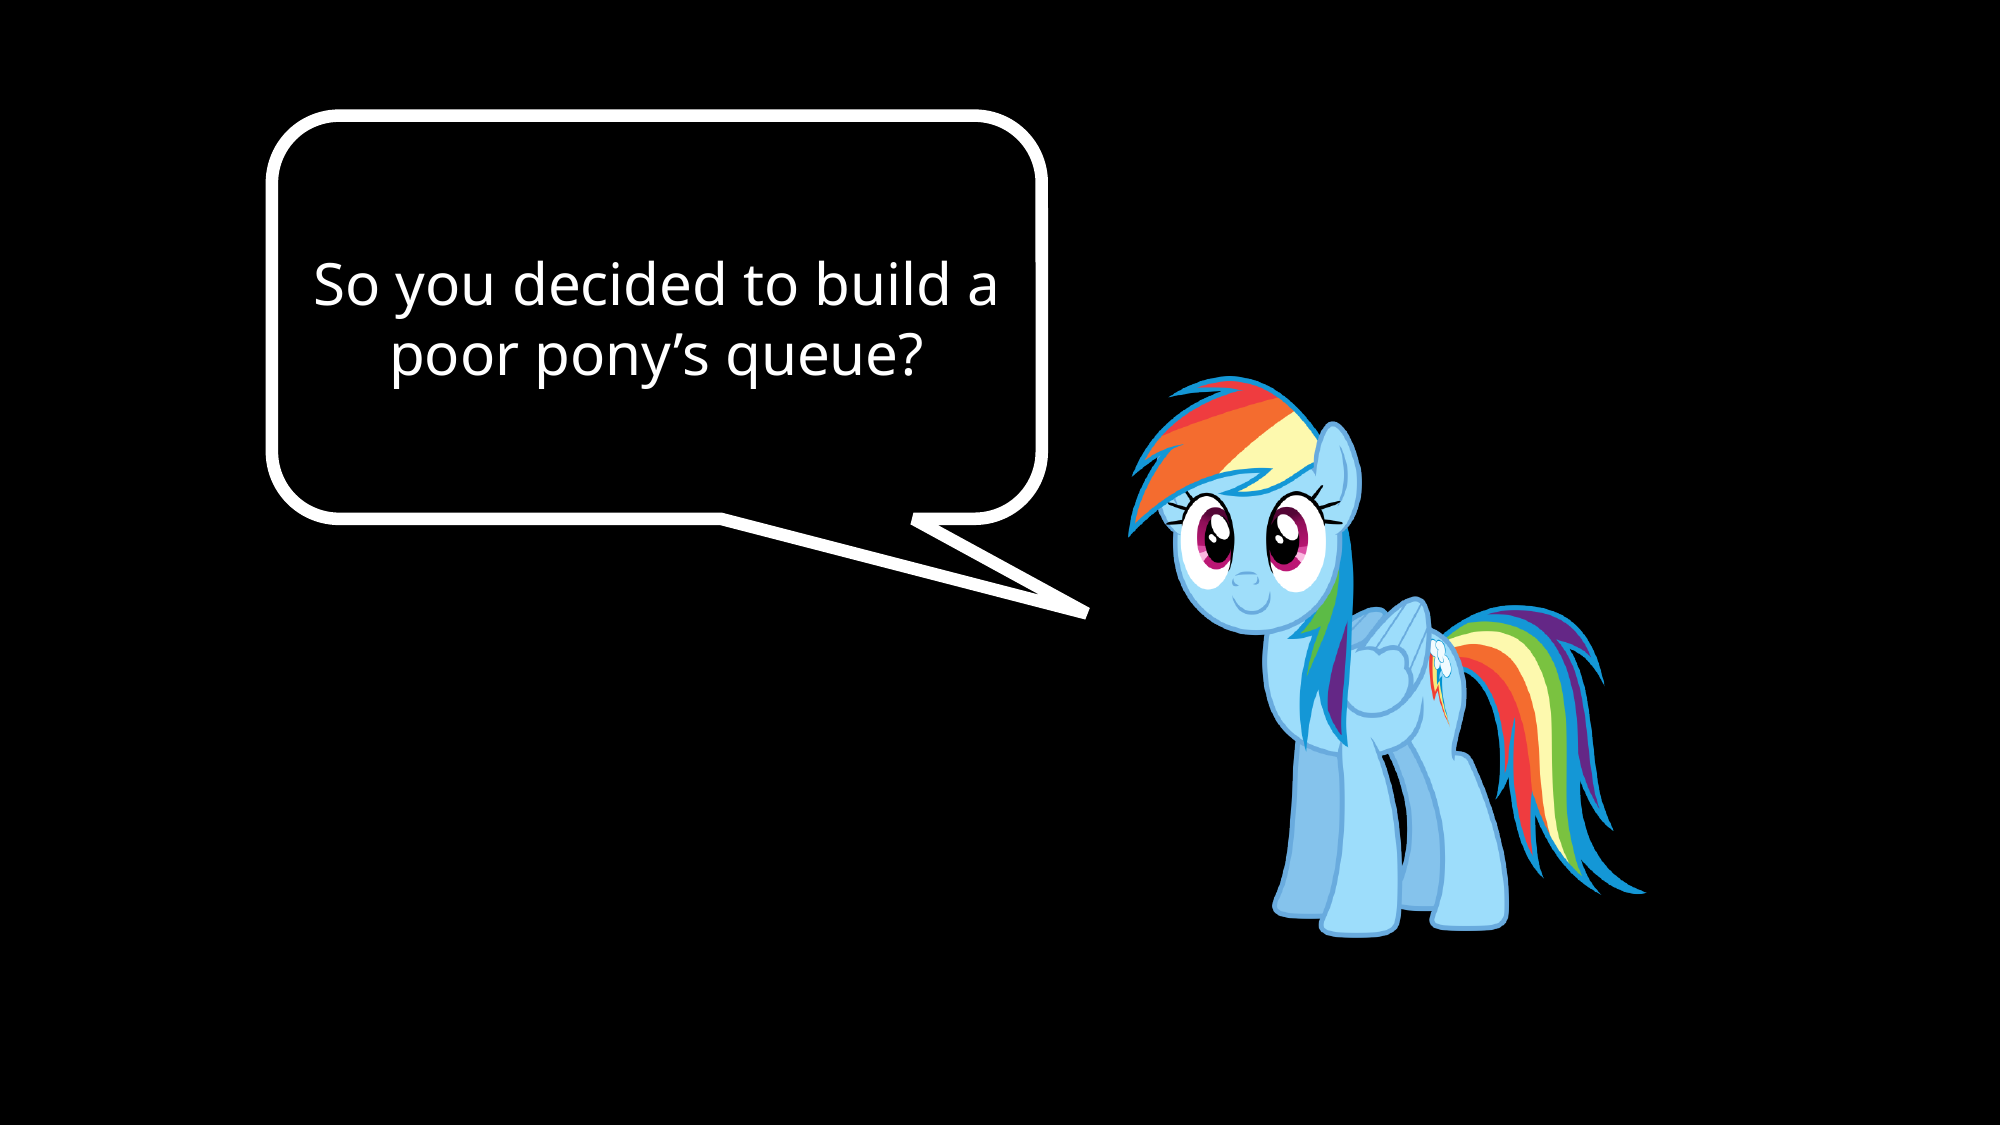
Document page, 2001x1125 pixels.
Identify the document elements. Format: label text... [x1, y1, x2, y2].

picture [1128, 376, 1647, 940]
text_box So you decided to build a poor pony’s queue? [270, 114, 1088, 615]
